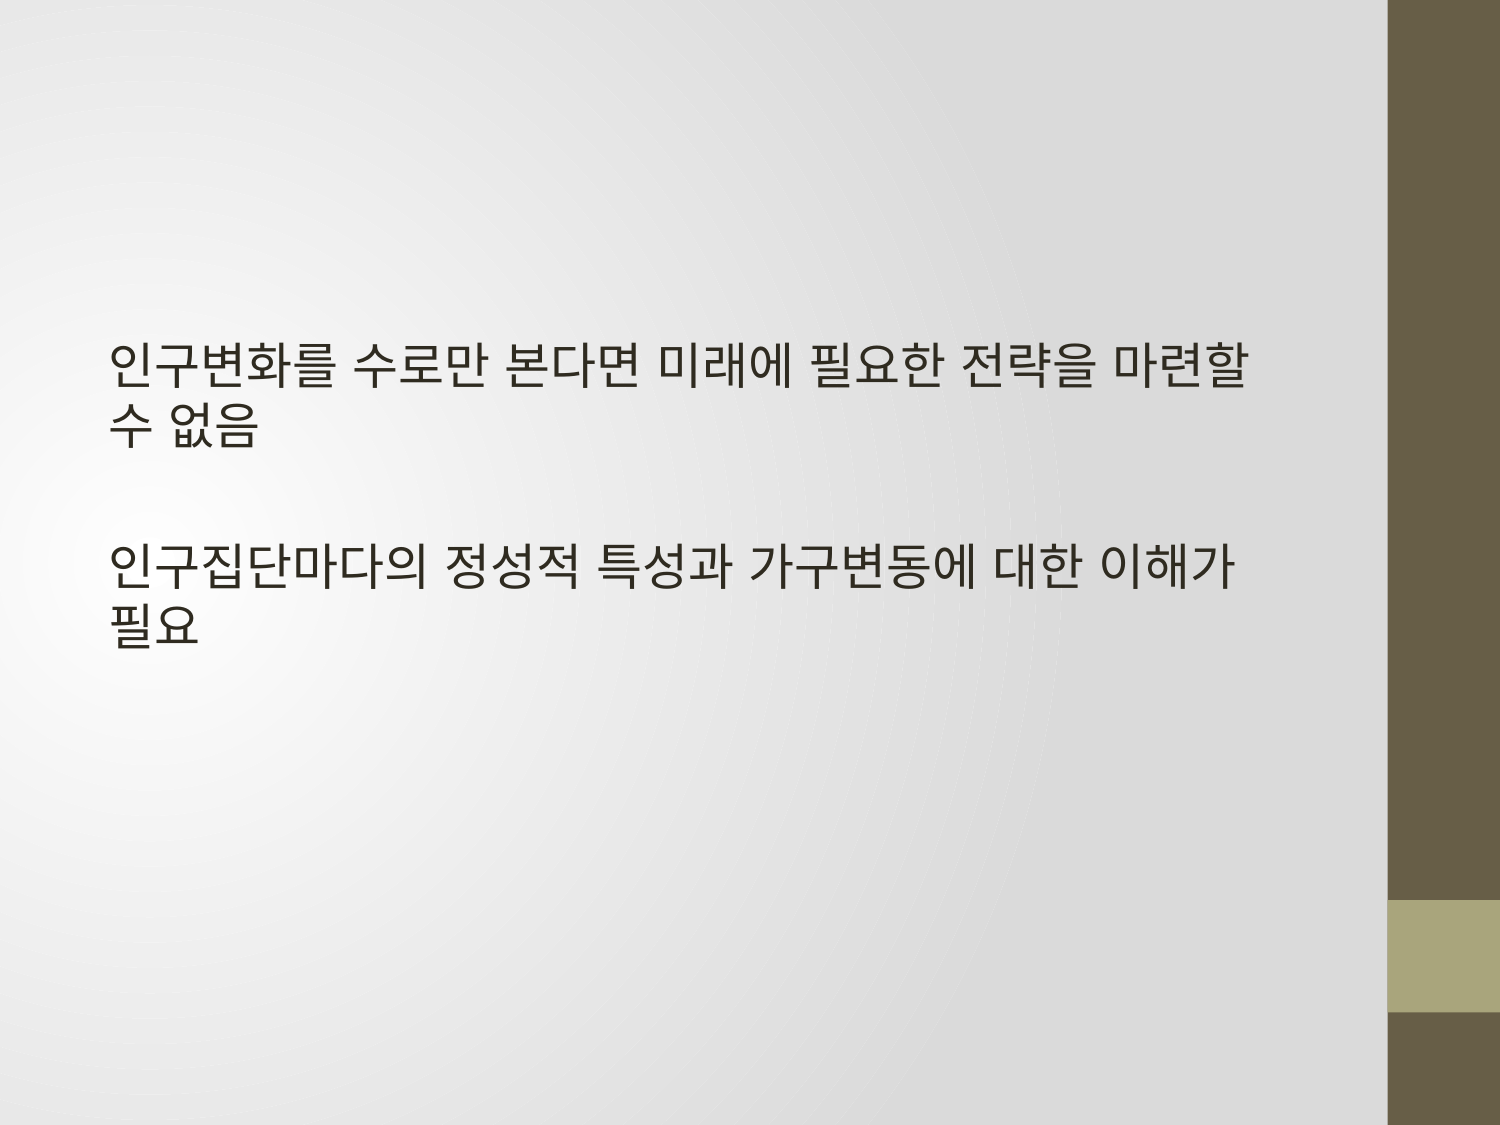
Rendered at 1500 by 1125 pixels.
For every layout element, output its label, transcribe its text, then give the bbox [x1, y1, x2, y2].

list 인구변화를 수로만 본다면 미래에 필요한 전략을 마련할 수 없음 인구집단마다의 정성적 특성과 가구변동에 대한 이해가 필요 [75, 262, 1325, 1050]
